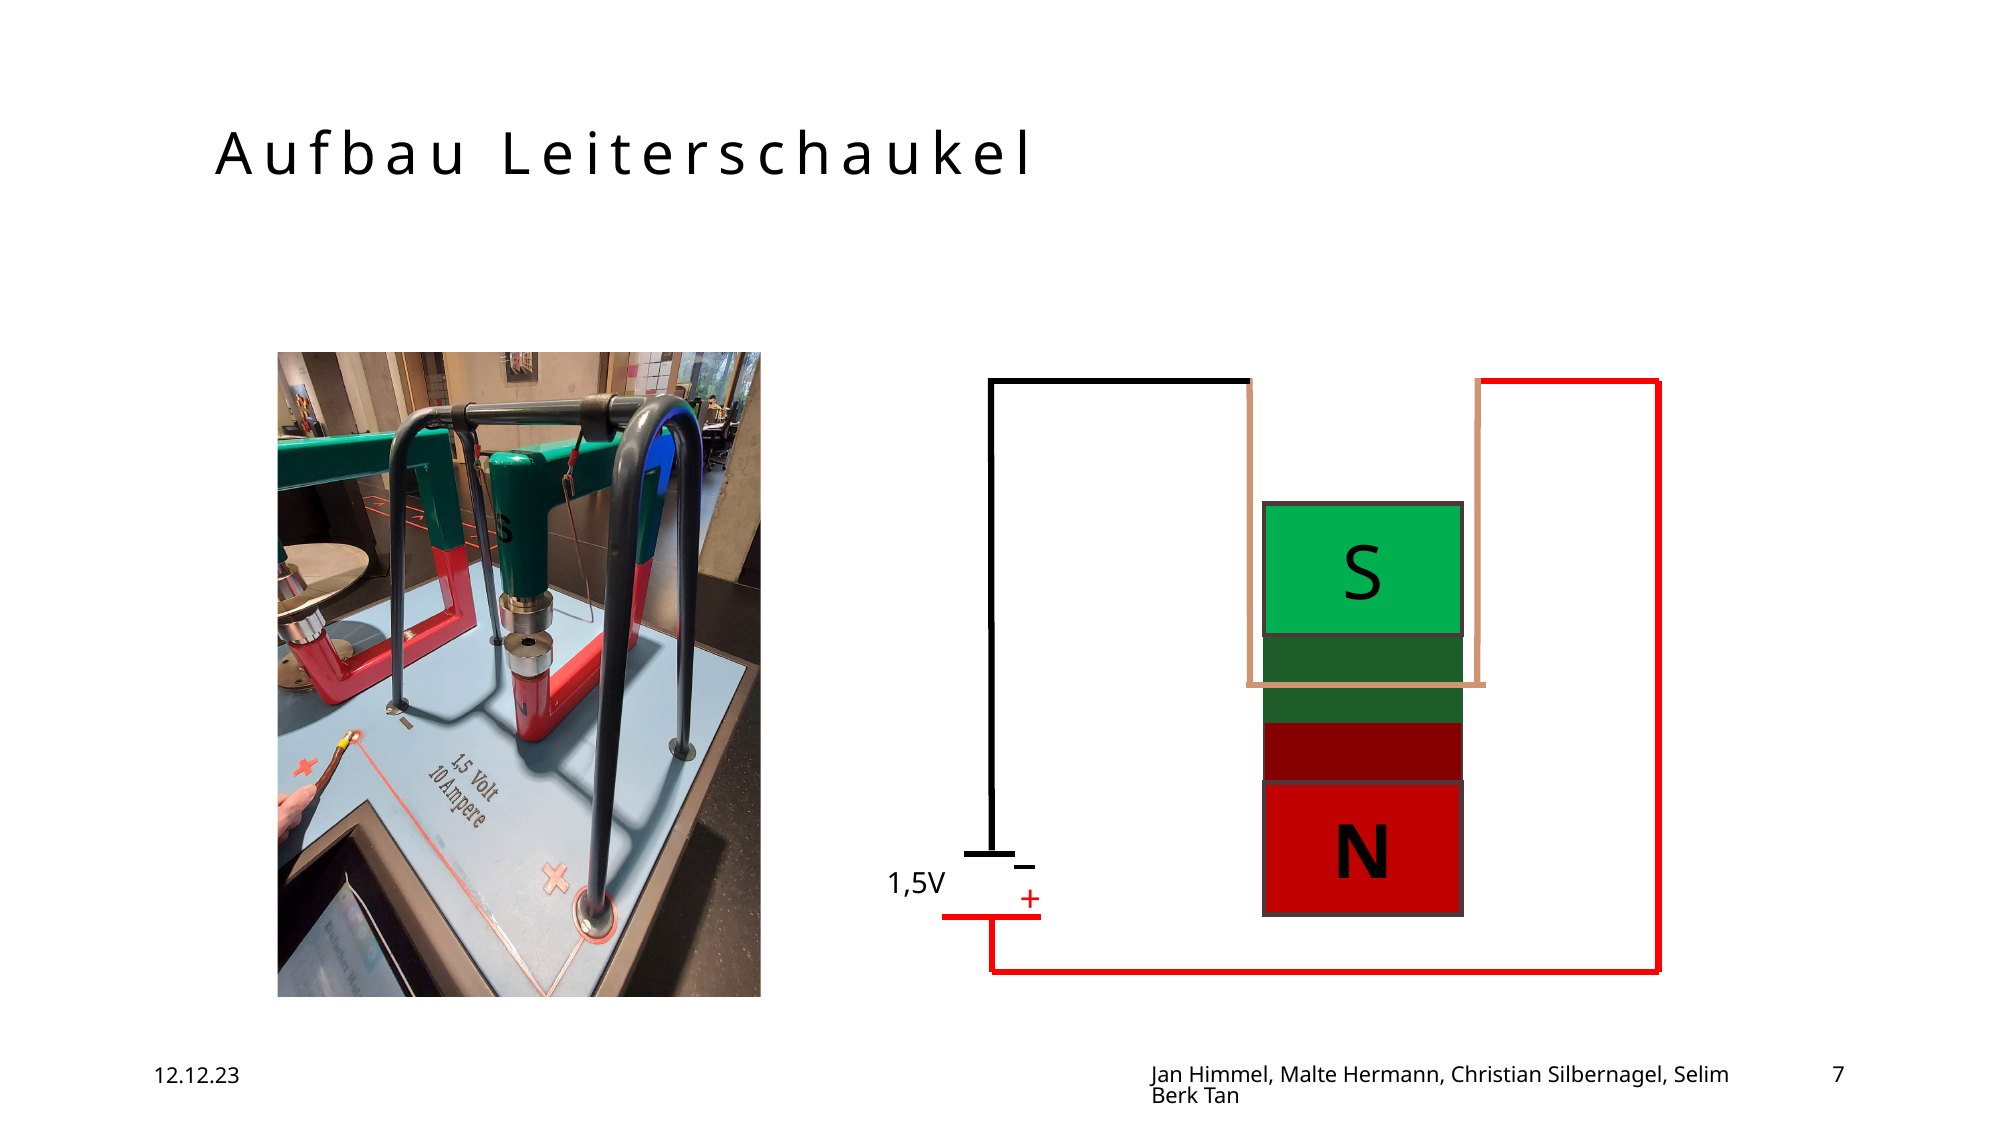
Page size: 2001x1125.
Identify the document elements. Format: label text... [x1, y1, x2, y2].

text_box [871, 378, 1659, 973]
slide_number 7 [1758, 1045, 1860, 1105]
picture [277, 352, 761, 997]
footer Jan Himmel, Malte Hermann, Christian Silbernagel, Selim Berk Tan [1136, 1045, 1758, 1105]
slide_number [138, 1045, 589, 1105]
title Aufbau Leiterschaukel [200, 36, 1776, 252]
